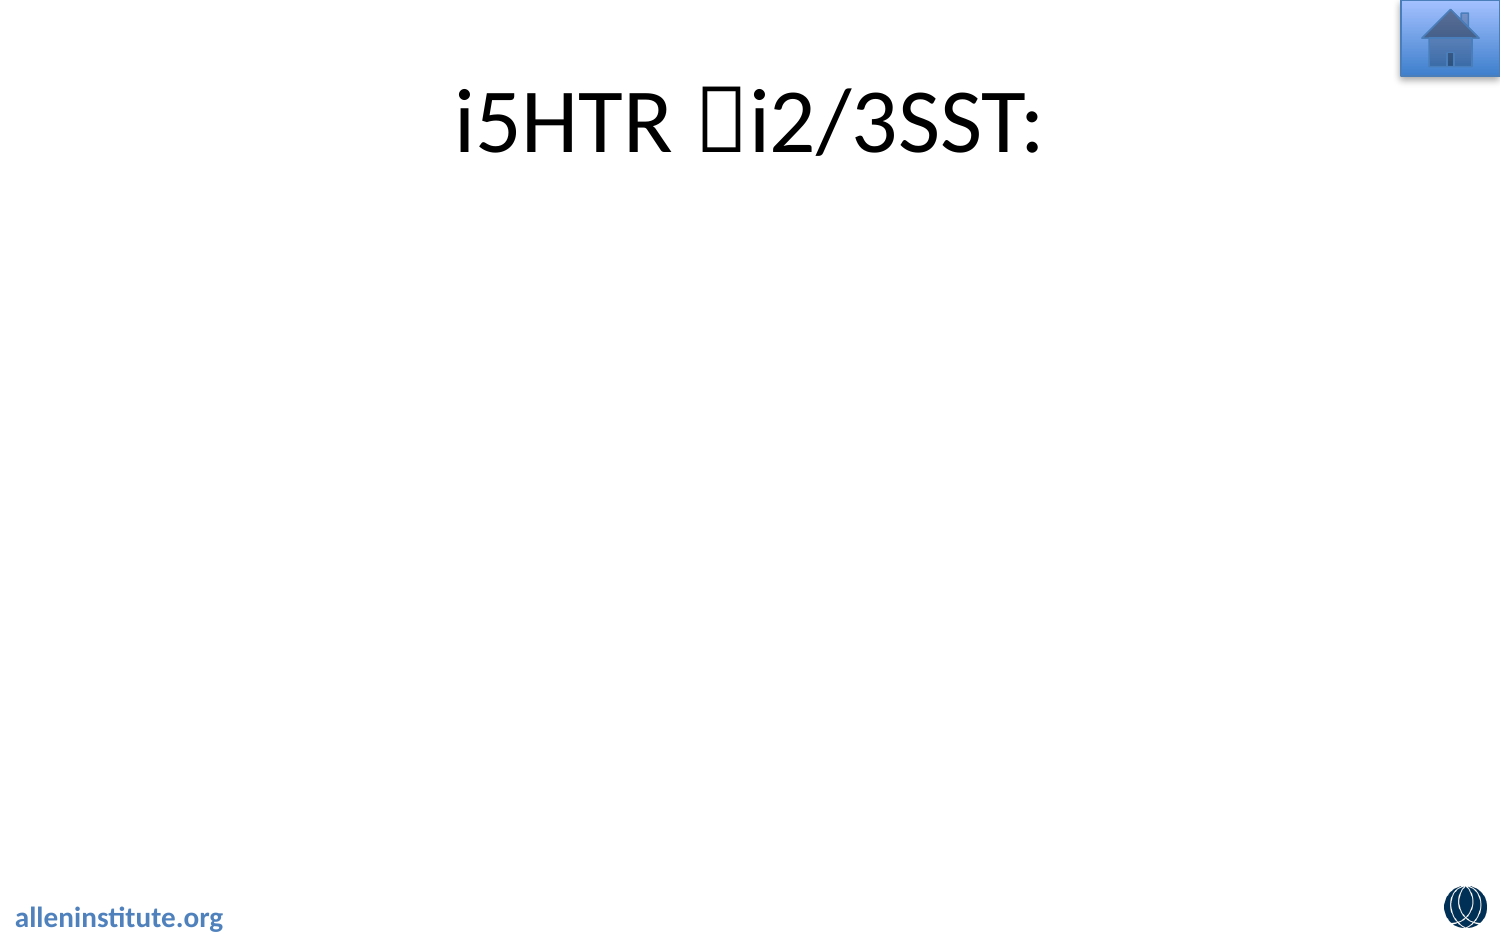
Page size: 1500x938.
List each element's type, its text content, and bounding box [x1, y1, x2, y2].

picture [1444, 886, 1487, 928]
title i5HTR i2/3SST: [75, 37, 1425, 194]
